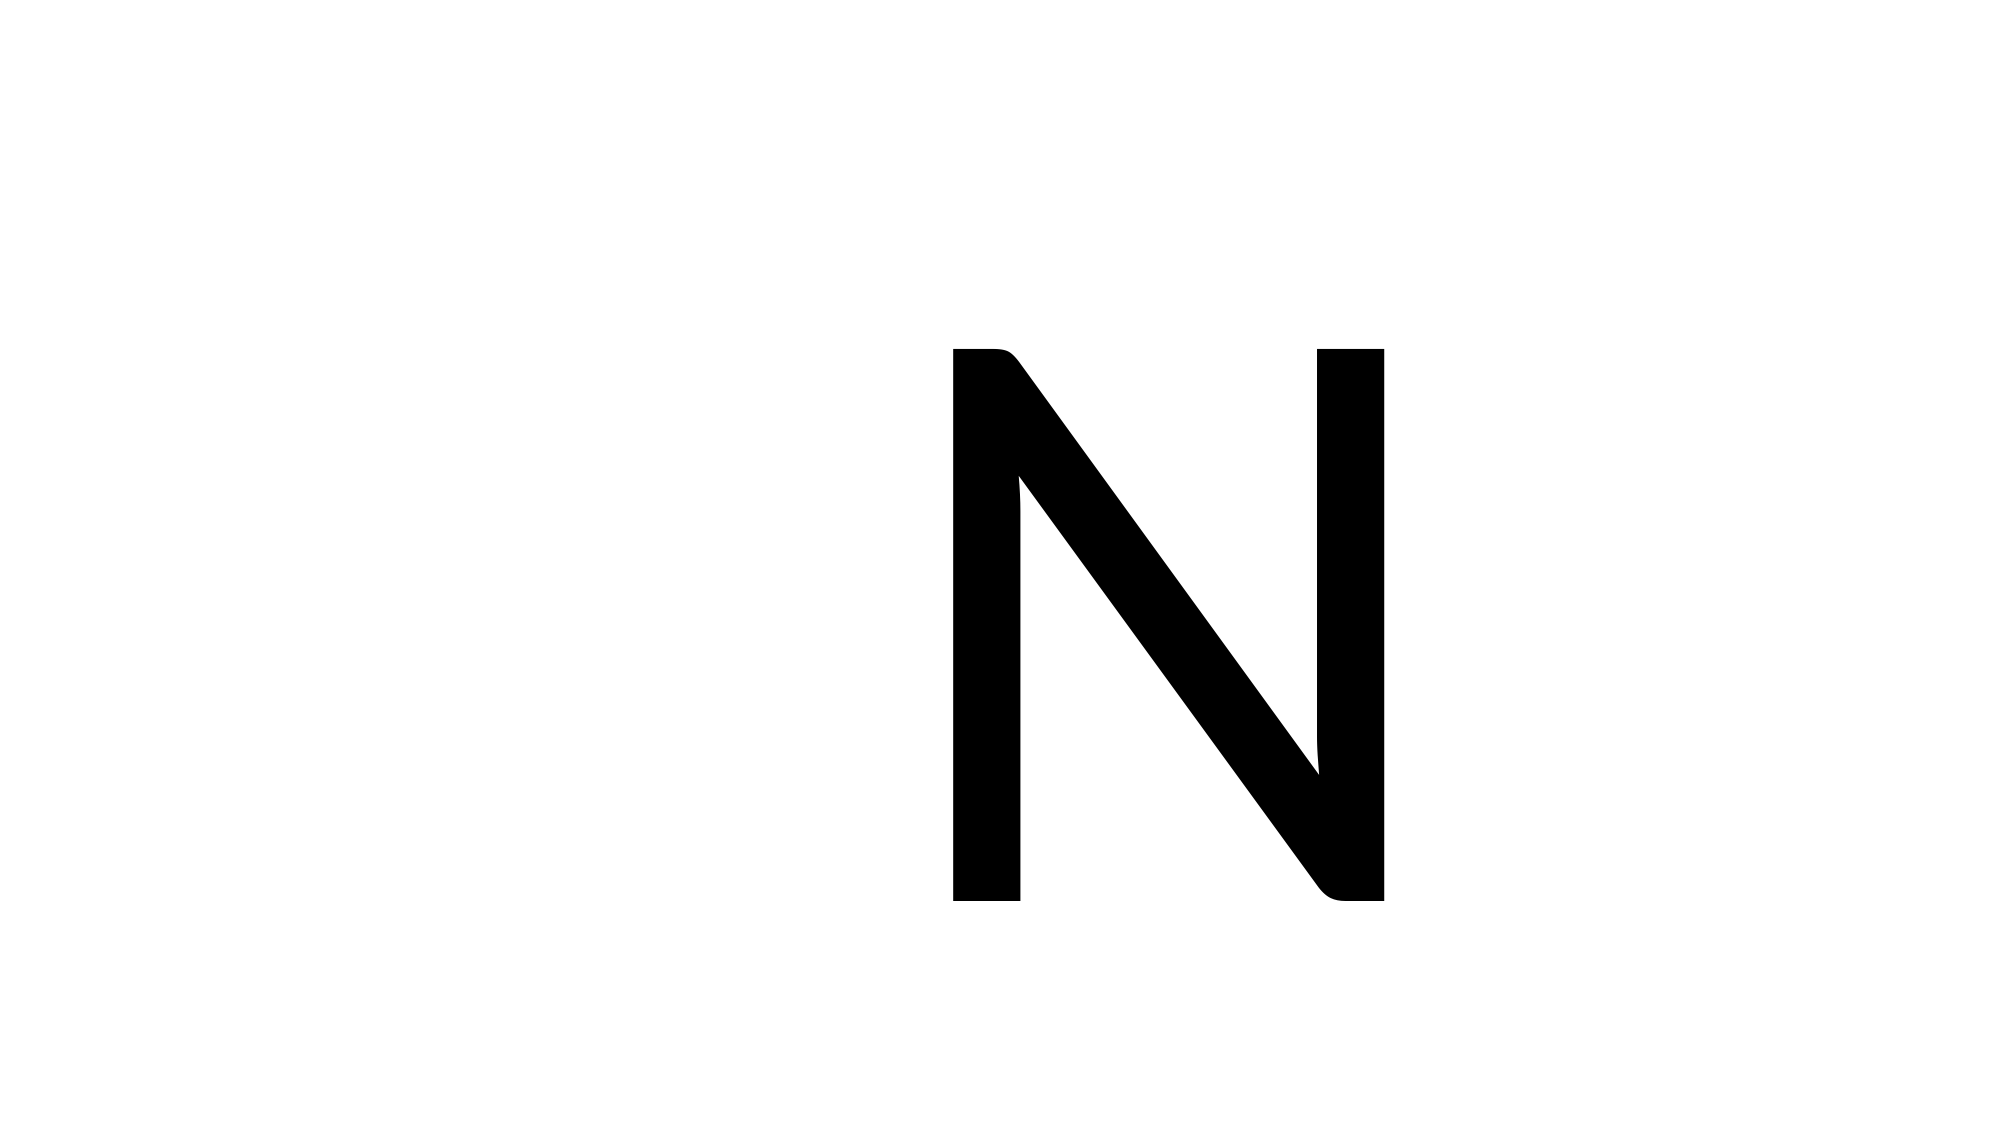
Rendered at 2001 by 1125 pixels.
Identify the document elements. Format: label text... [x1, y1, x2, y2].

text_box N [876, 33, 1063, 1082]
